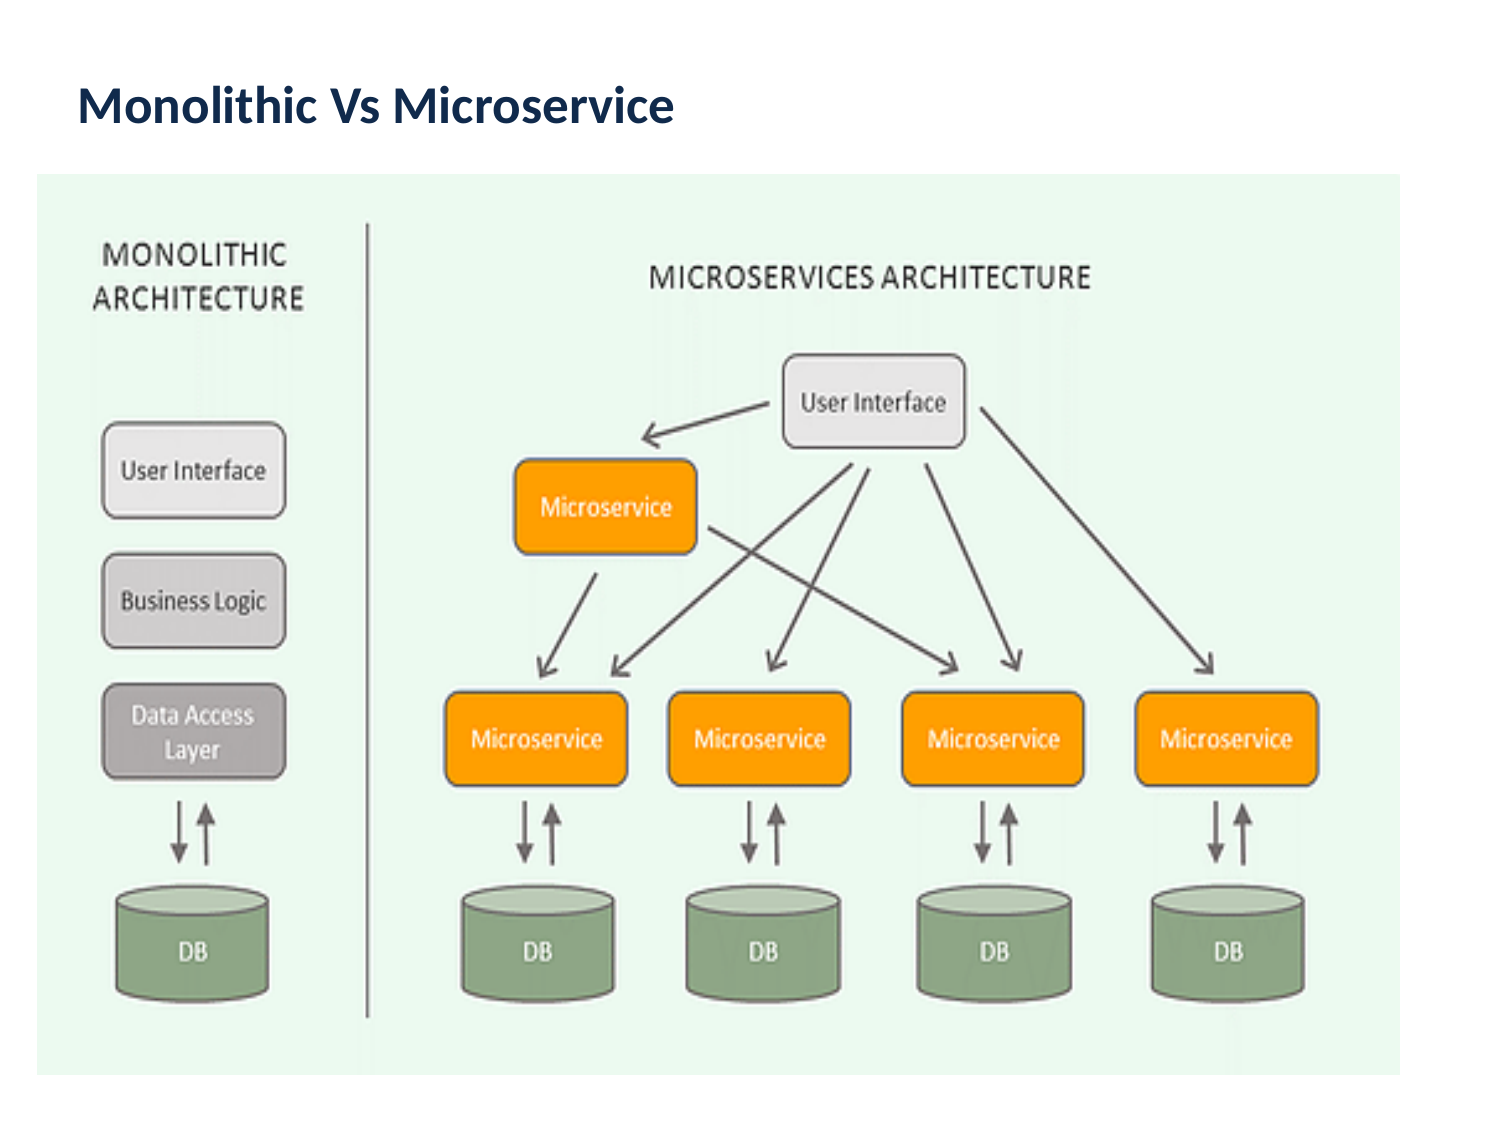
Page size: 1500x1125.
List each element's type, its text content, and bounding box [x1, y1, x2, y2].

title Monolithic Vs Microservice [62, 58, 1433, 145]
picture [37, 174, 1401, 1076]
